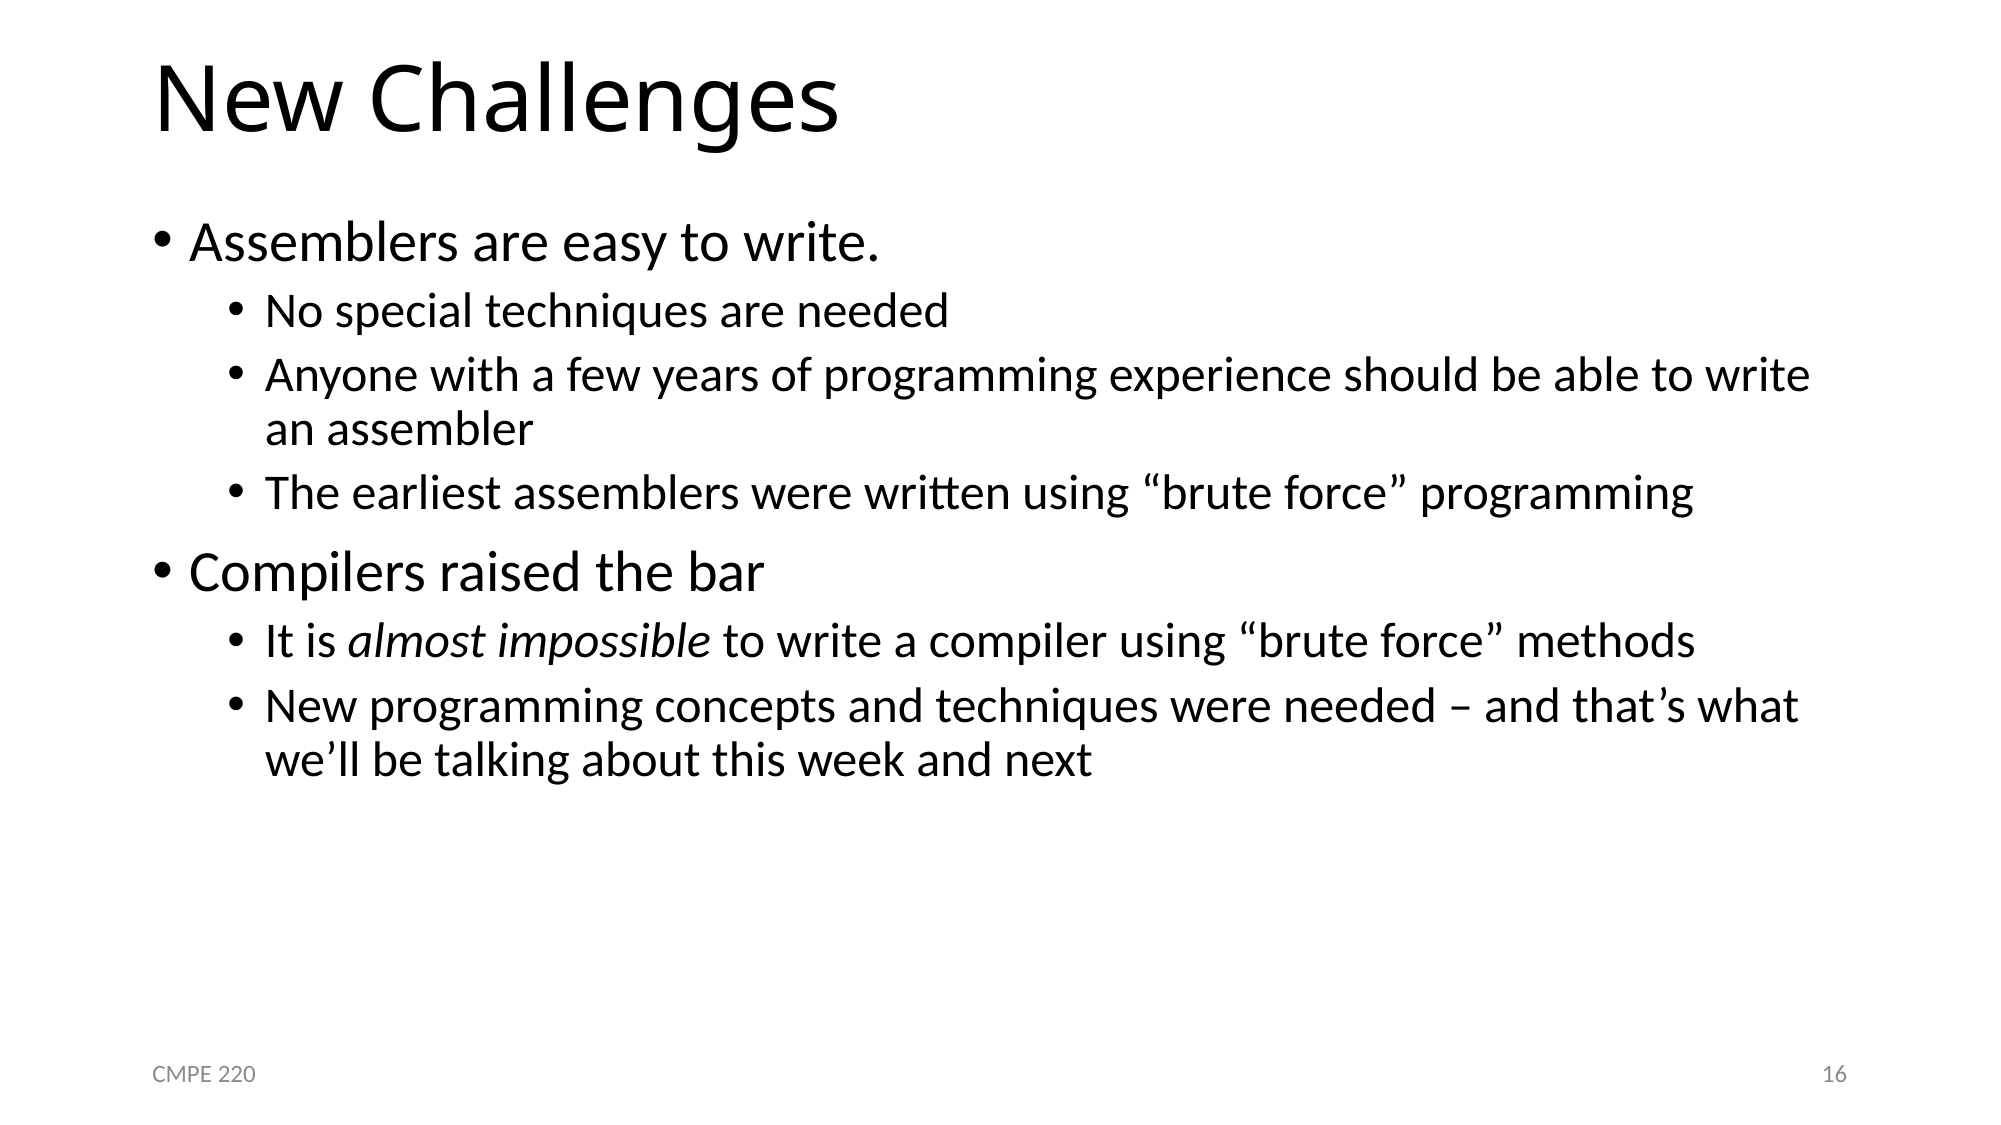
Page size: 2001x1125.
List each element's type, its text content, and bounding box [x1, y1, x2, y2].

title New Challenges [137, 0, 1863, 203]
slide_number 16 [1412, 1042, 1863, 1103]
slide_number CMPE 220 [137, 1042, 588, 1103]
list Assemblers are easy to write. No special techniques are needed Anyone with a few years of programming experience should be able to write an assembler The earliest assemblers were written using “brute force” programming Compilers raised the bar It is almost impossible to write a compiler using “brute force” methods New programming concepts and techniques were needed – and that’s what we’ll be talking about this week and next [137, 203, 1863, 996]
